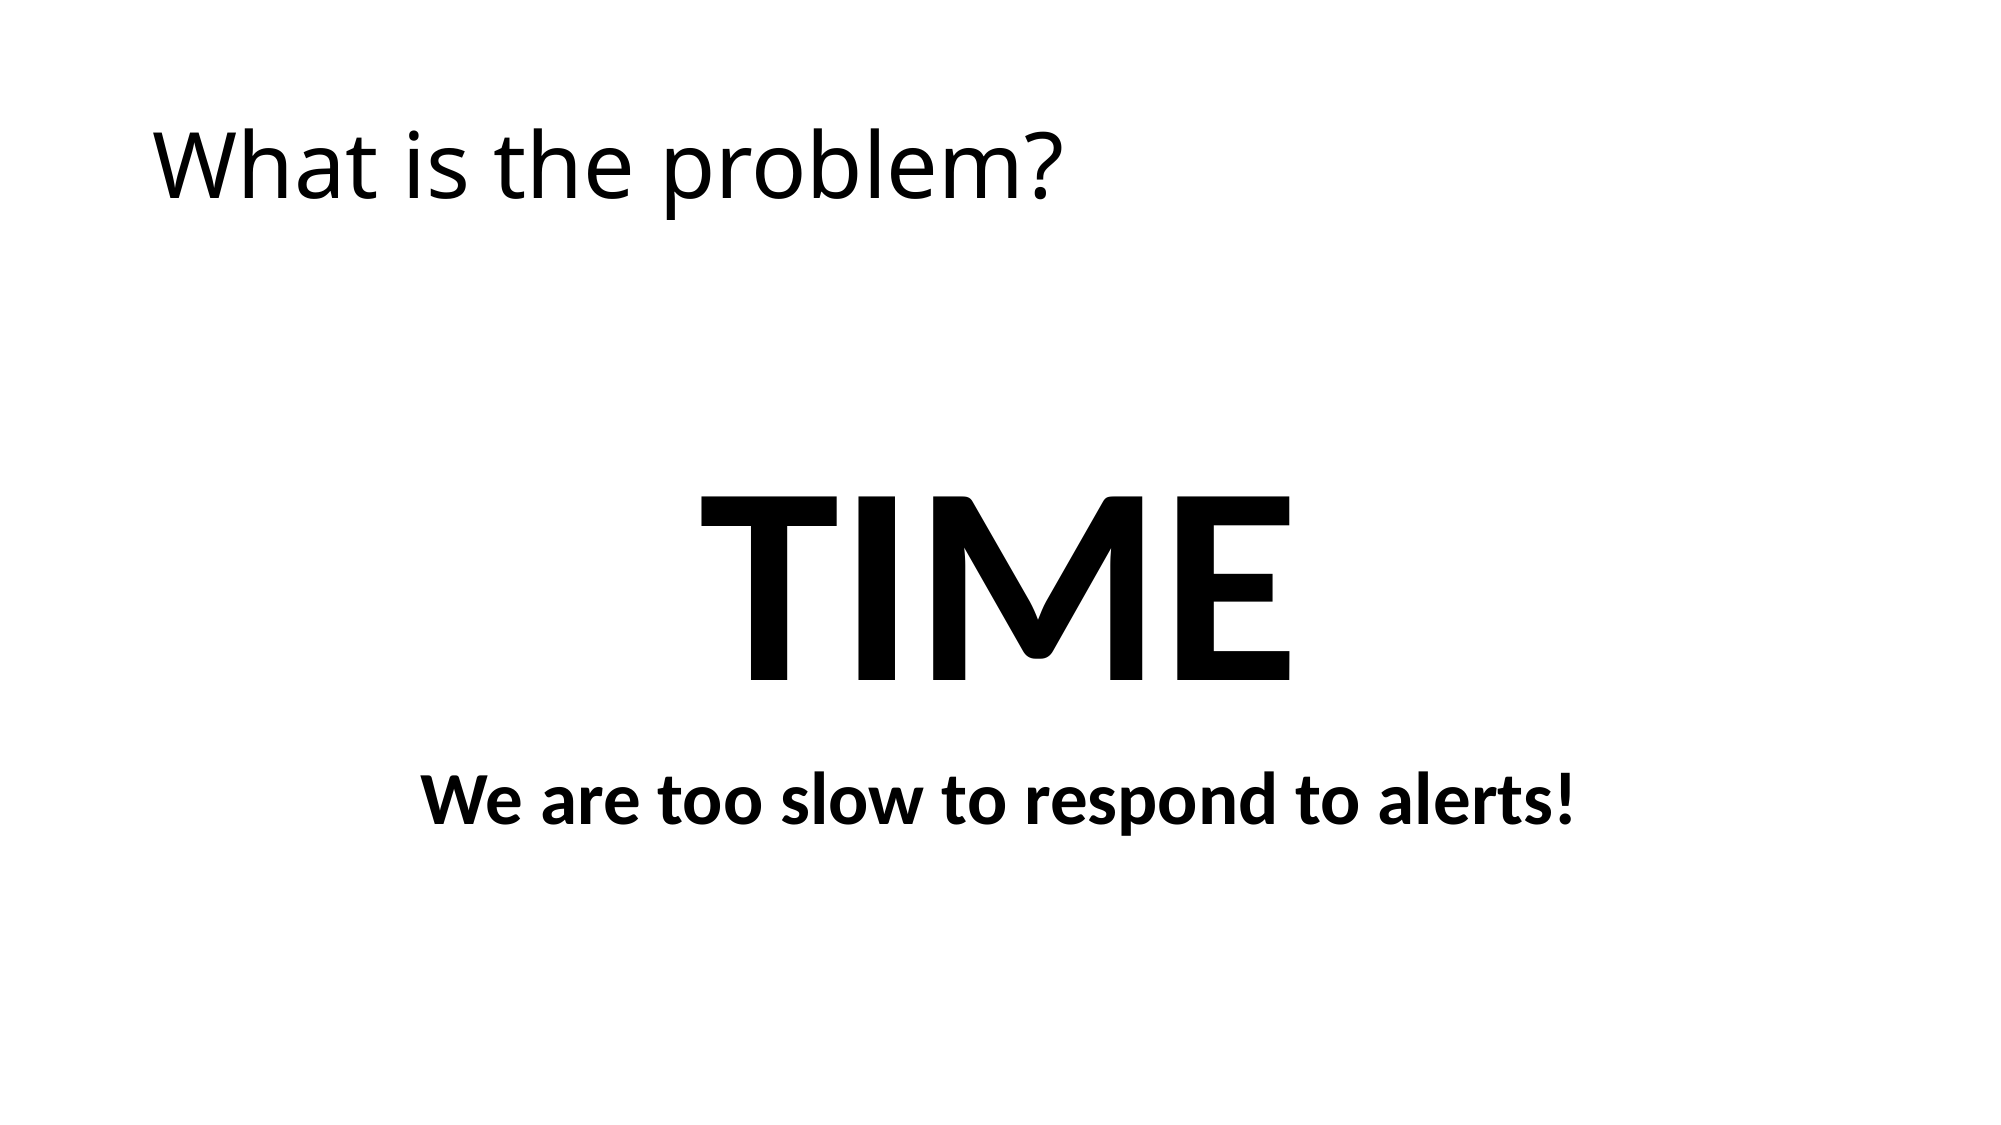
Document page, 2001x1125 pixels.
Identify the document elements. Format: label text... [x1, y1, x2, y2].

list TIME We are too slow to respond to alerts! [137, 271, 1863, 854]
title What is the problem? [137, 59, 1863, 271]
